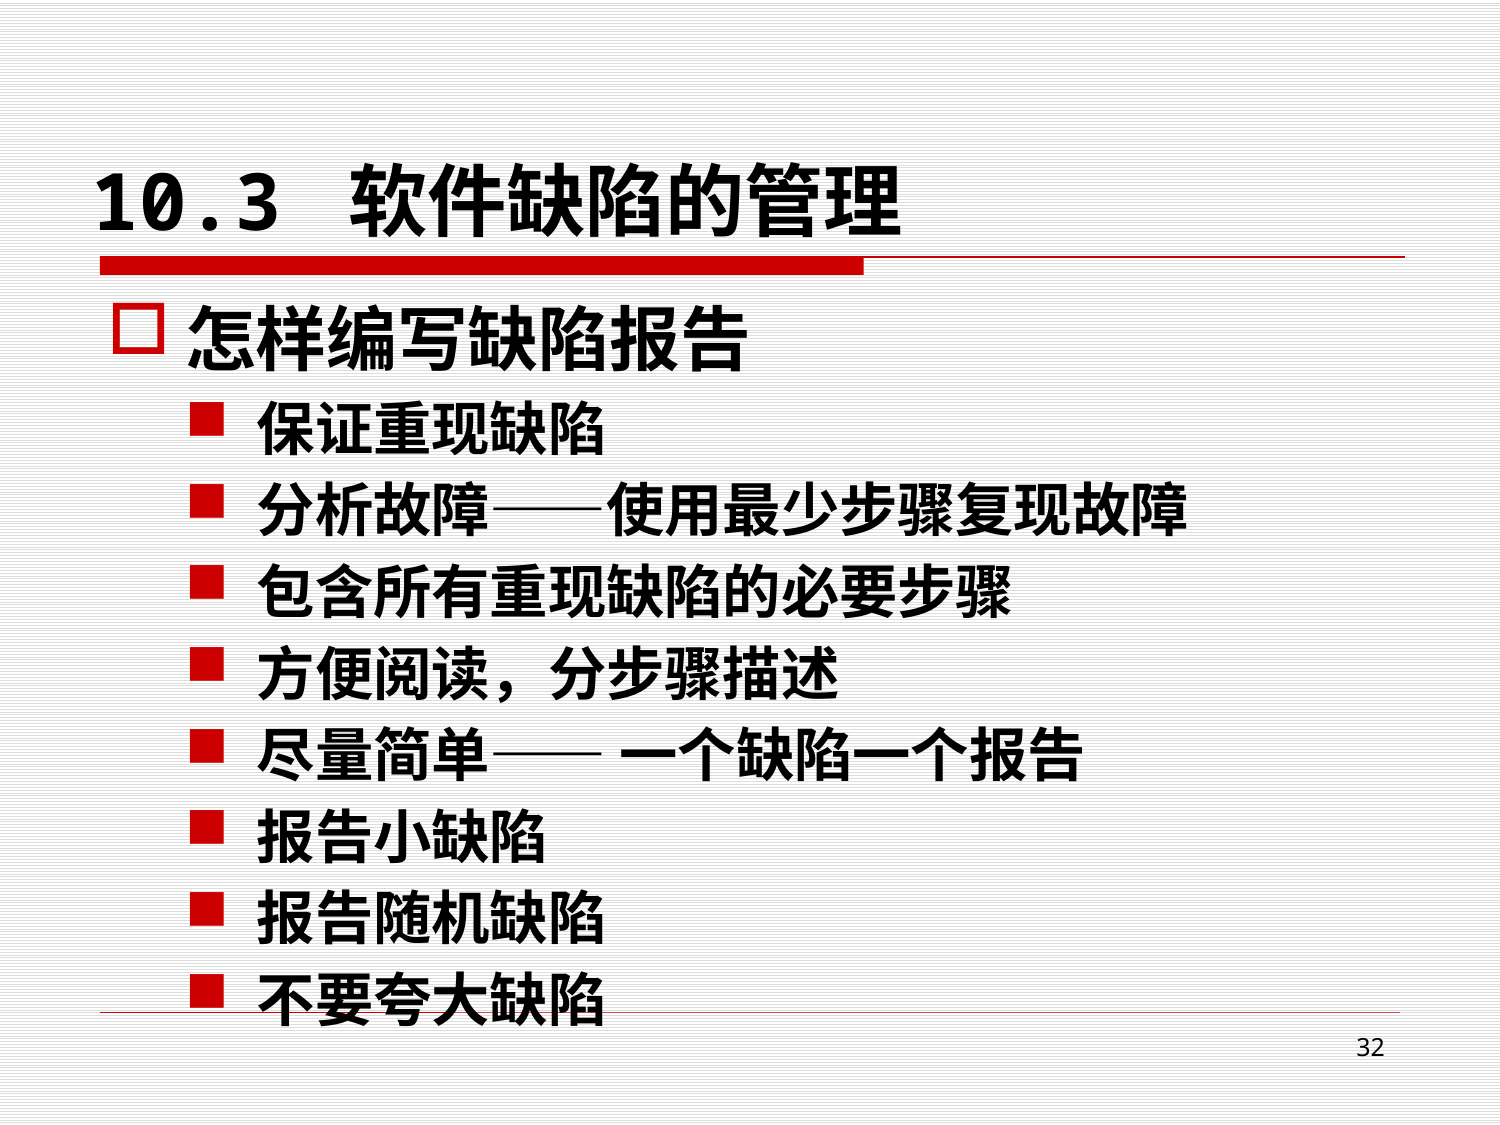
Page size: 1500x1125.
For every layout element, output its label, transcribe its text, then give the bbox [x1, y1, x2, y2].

text_box 10.3 软件缺陷的管理 [76, 54, 1390, 254]
slide_number 32 [1074, 1024, 1401, 1103]
list 怎样编写缺陷报告 保证重现缺陷 分析故障——使用最少步骤复现故障 包含所有重现缺陷的必要步骤 方便阅读，分步骤描述 尽量简单—— 一个缺陷一个报告 报告小缺陷 报告随机缺陷 不要夸大缺陷 [92, 287, 1406, 988]
